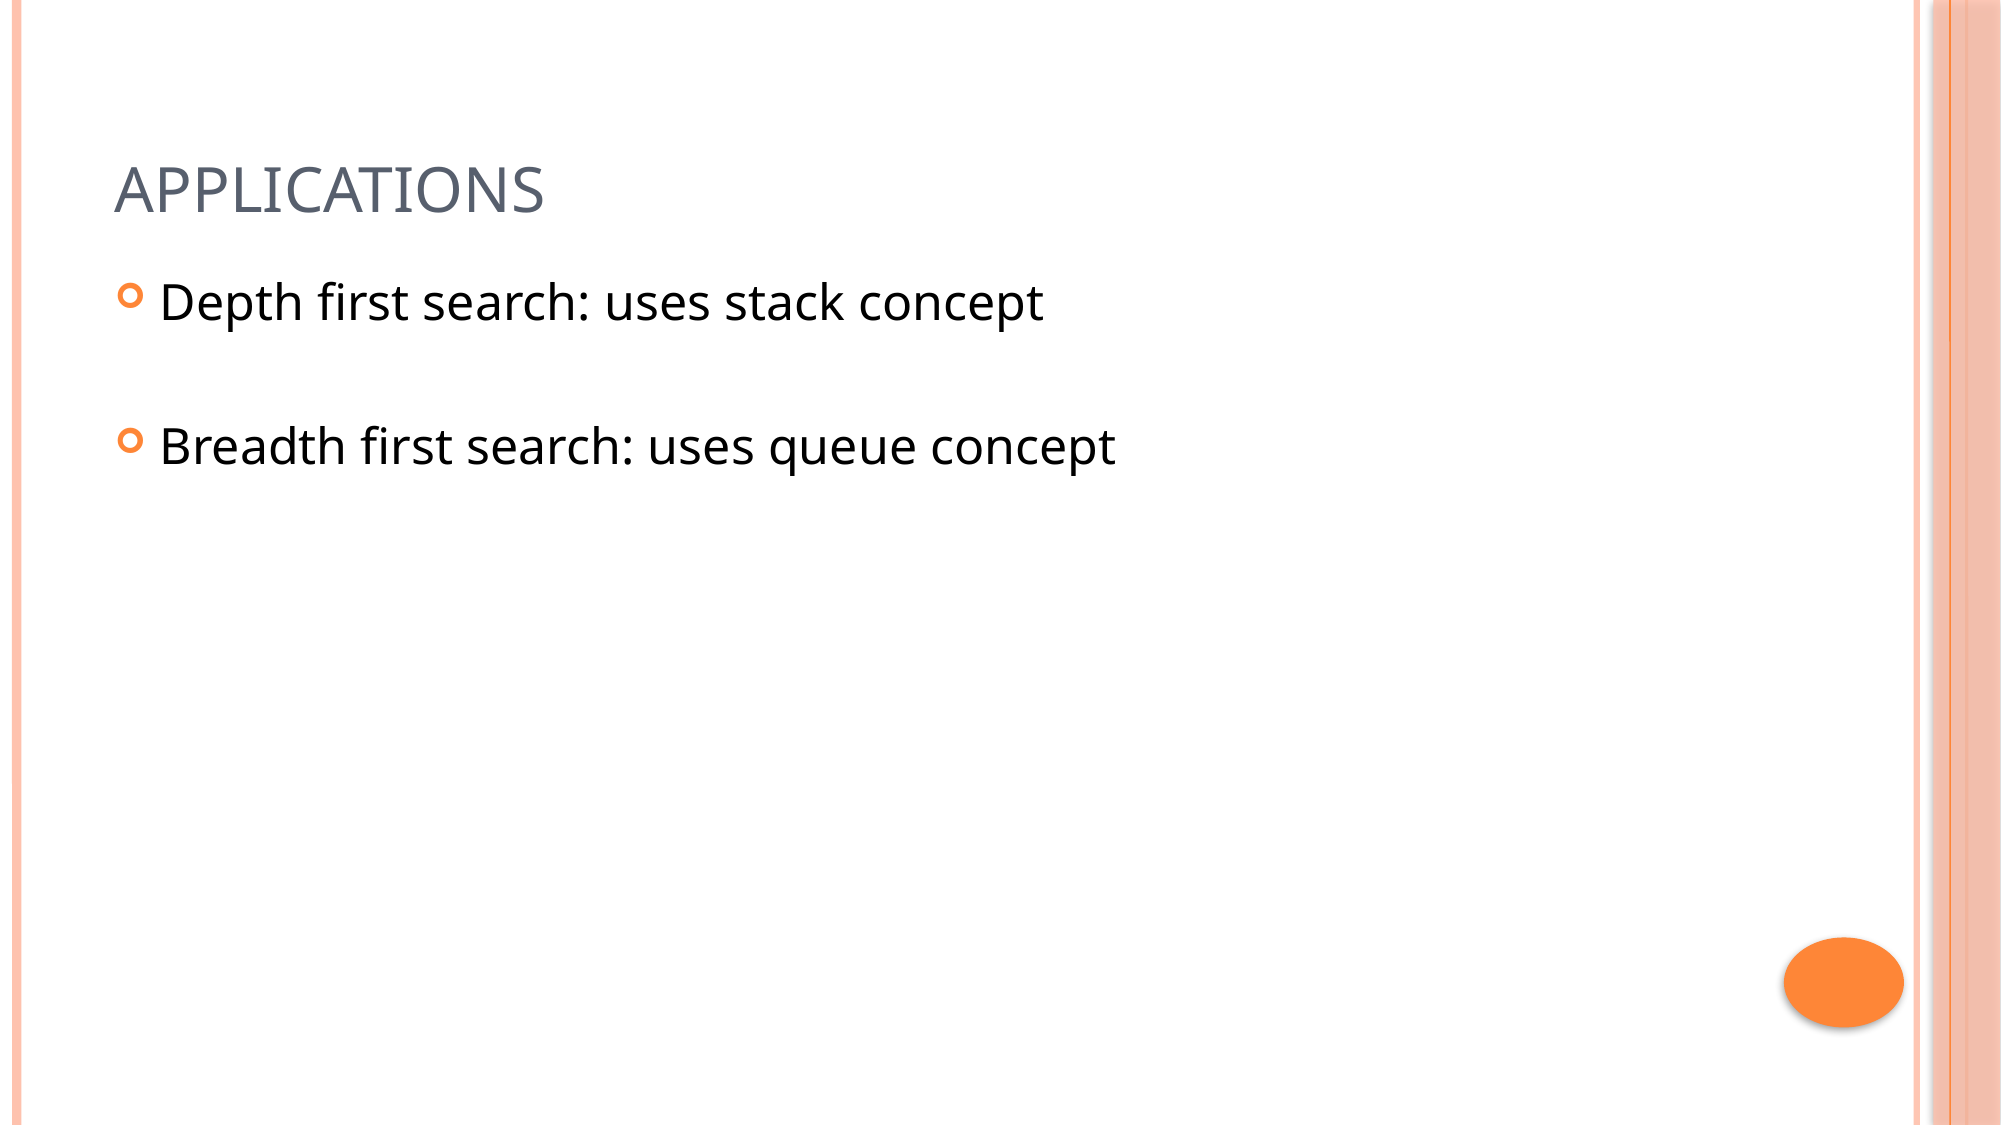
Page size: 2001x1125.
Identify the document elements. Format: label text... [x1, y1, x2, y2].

title Applications [99, 45, 1734, 233]
list Depth first search: uses stack concept Breadth first search: uses queue concept [99, 262, 1734, 1062]
